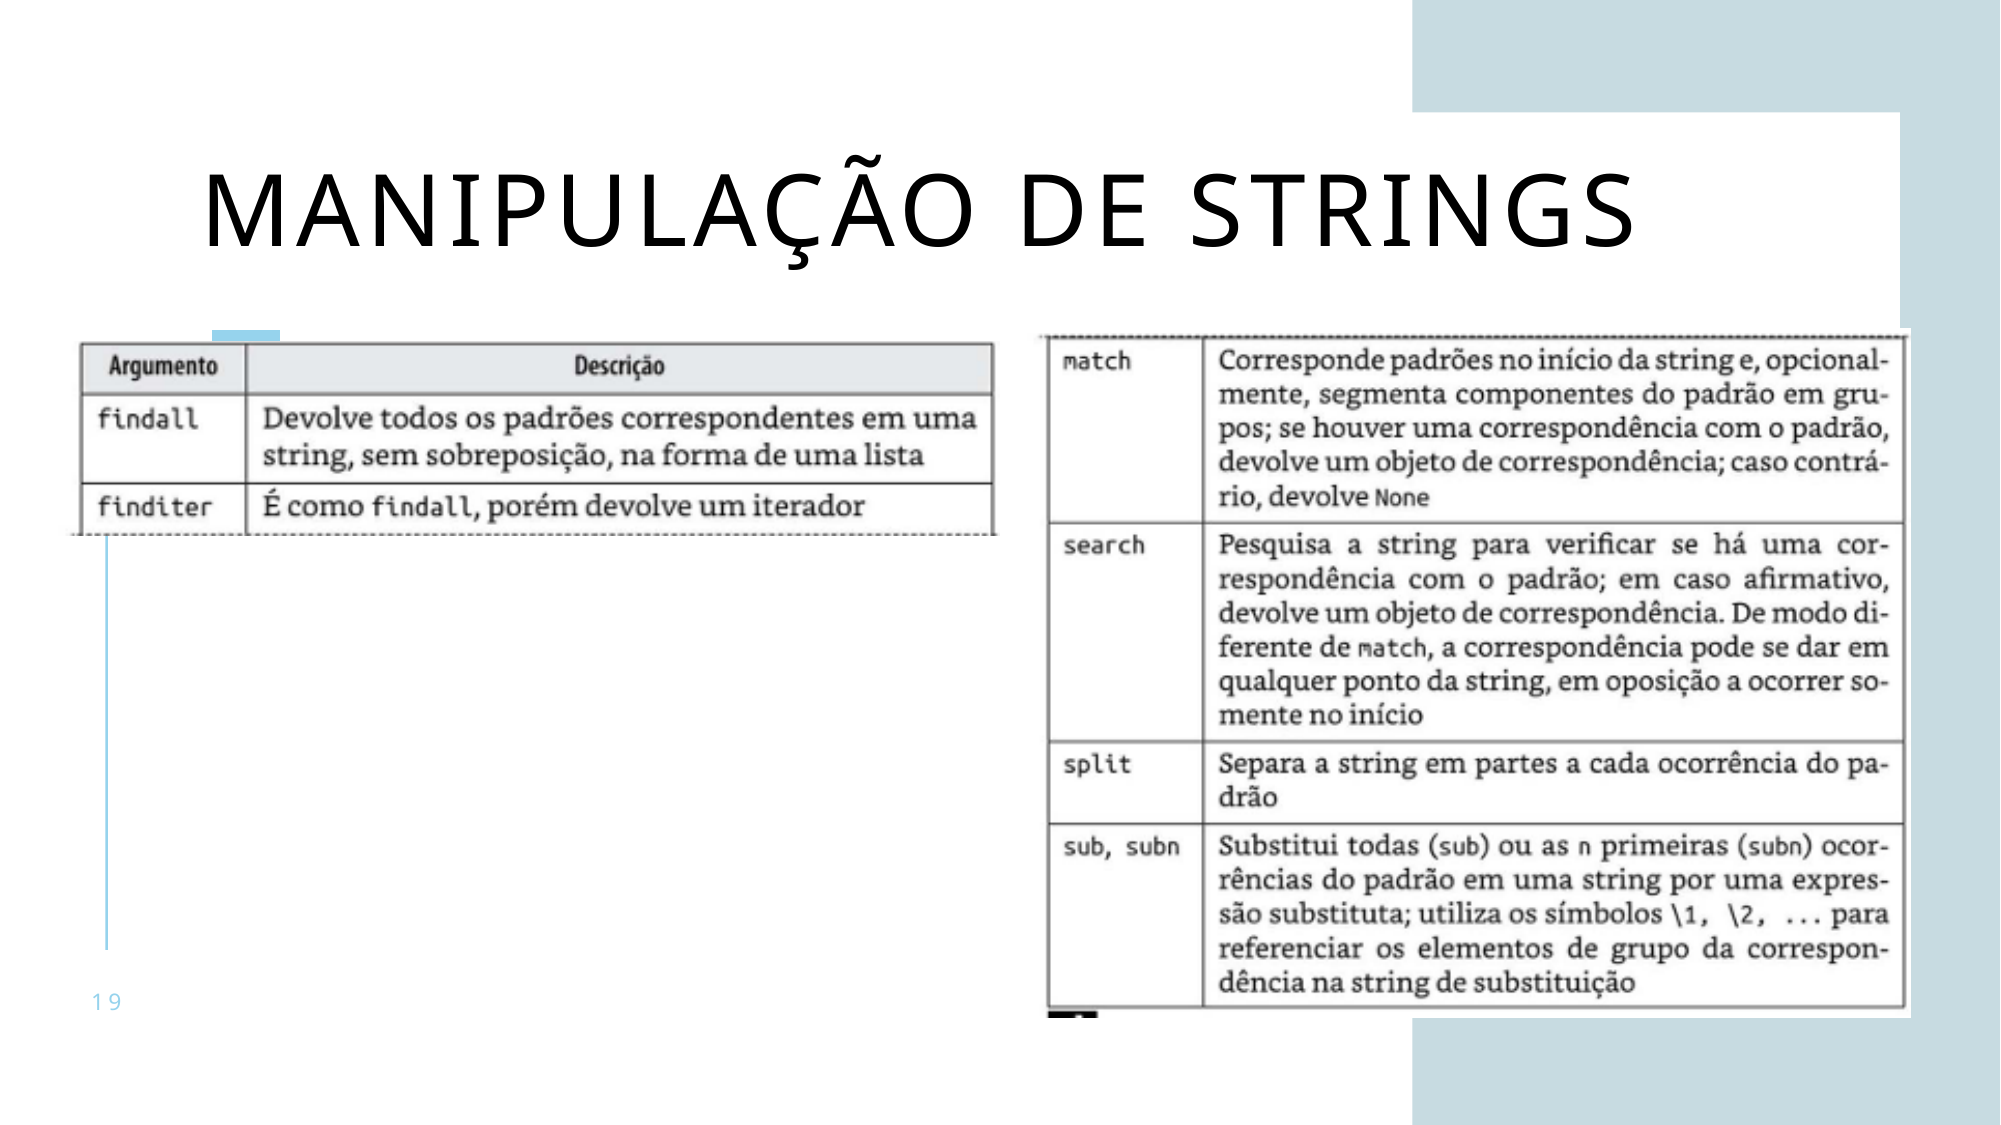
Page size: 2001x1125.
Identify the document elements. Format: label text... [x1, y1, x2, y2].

picture [31, 341, 1001, 537]
title MANIPULAÇÃO DE STRINGS [200, 159, 1800, 250]
slide_number 19 [68, 987, 144, 1018]
picture [1024, 328, 1911, 1018]
